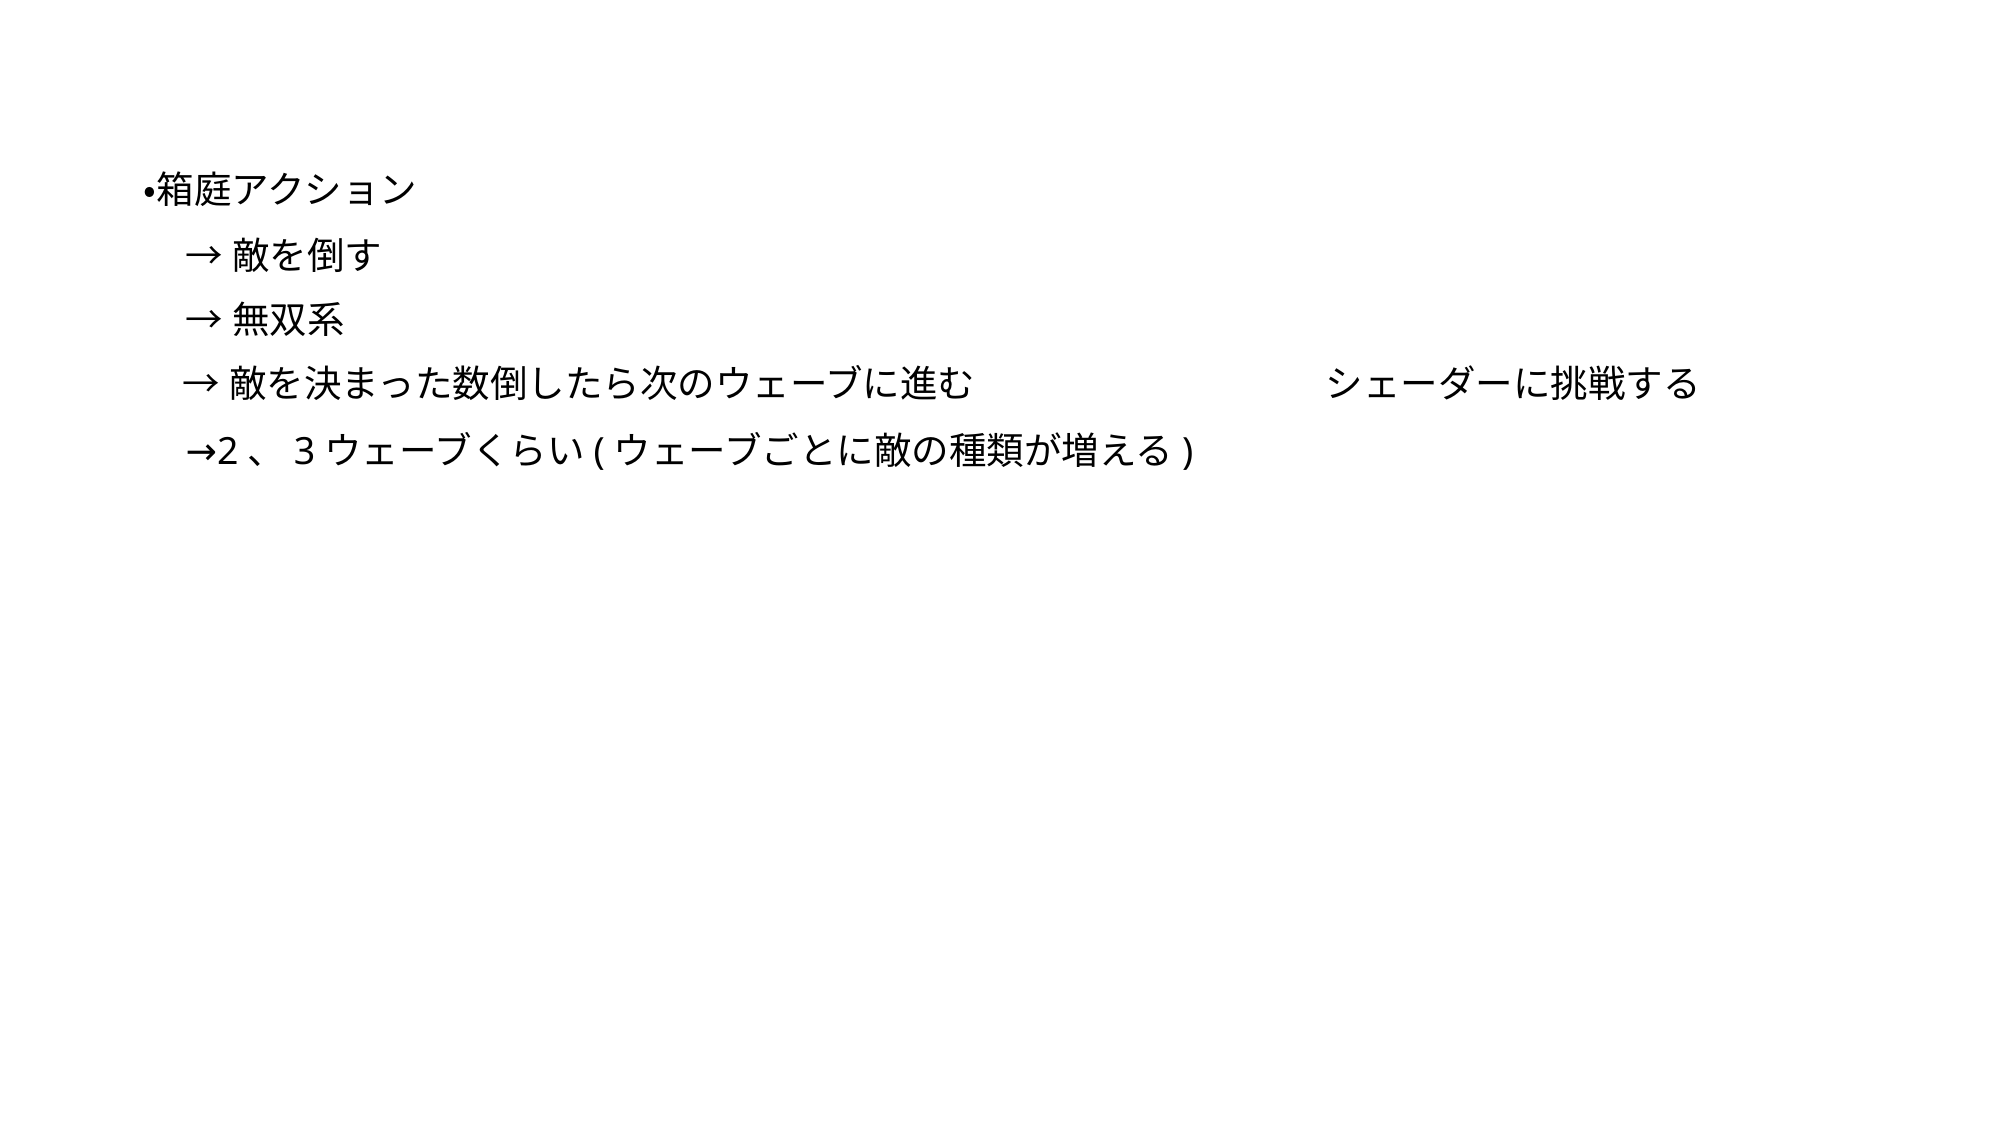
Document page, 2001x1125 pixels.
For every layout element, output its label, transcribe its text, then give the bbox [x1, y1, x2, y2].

text_box →敵を倒す [170, 224, 427, 285]
text_box ・箱庭アクション [129, 159, 469, 219]
text_box →敵を決まった数倒したら次のウェーブに進む [168, 352, 1005, 413]
text_box →無双系 [170, 288, 382, 349]
text_box →2、3ウェーブくらい(ウェーブごとに敵の種類が増える) [170, 420, 1216, 480]
text_box シェーダーに挑戦する [1311, 352, 1750, 413]
